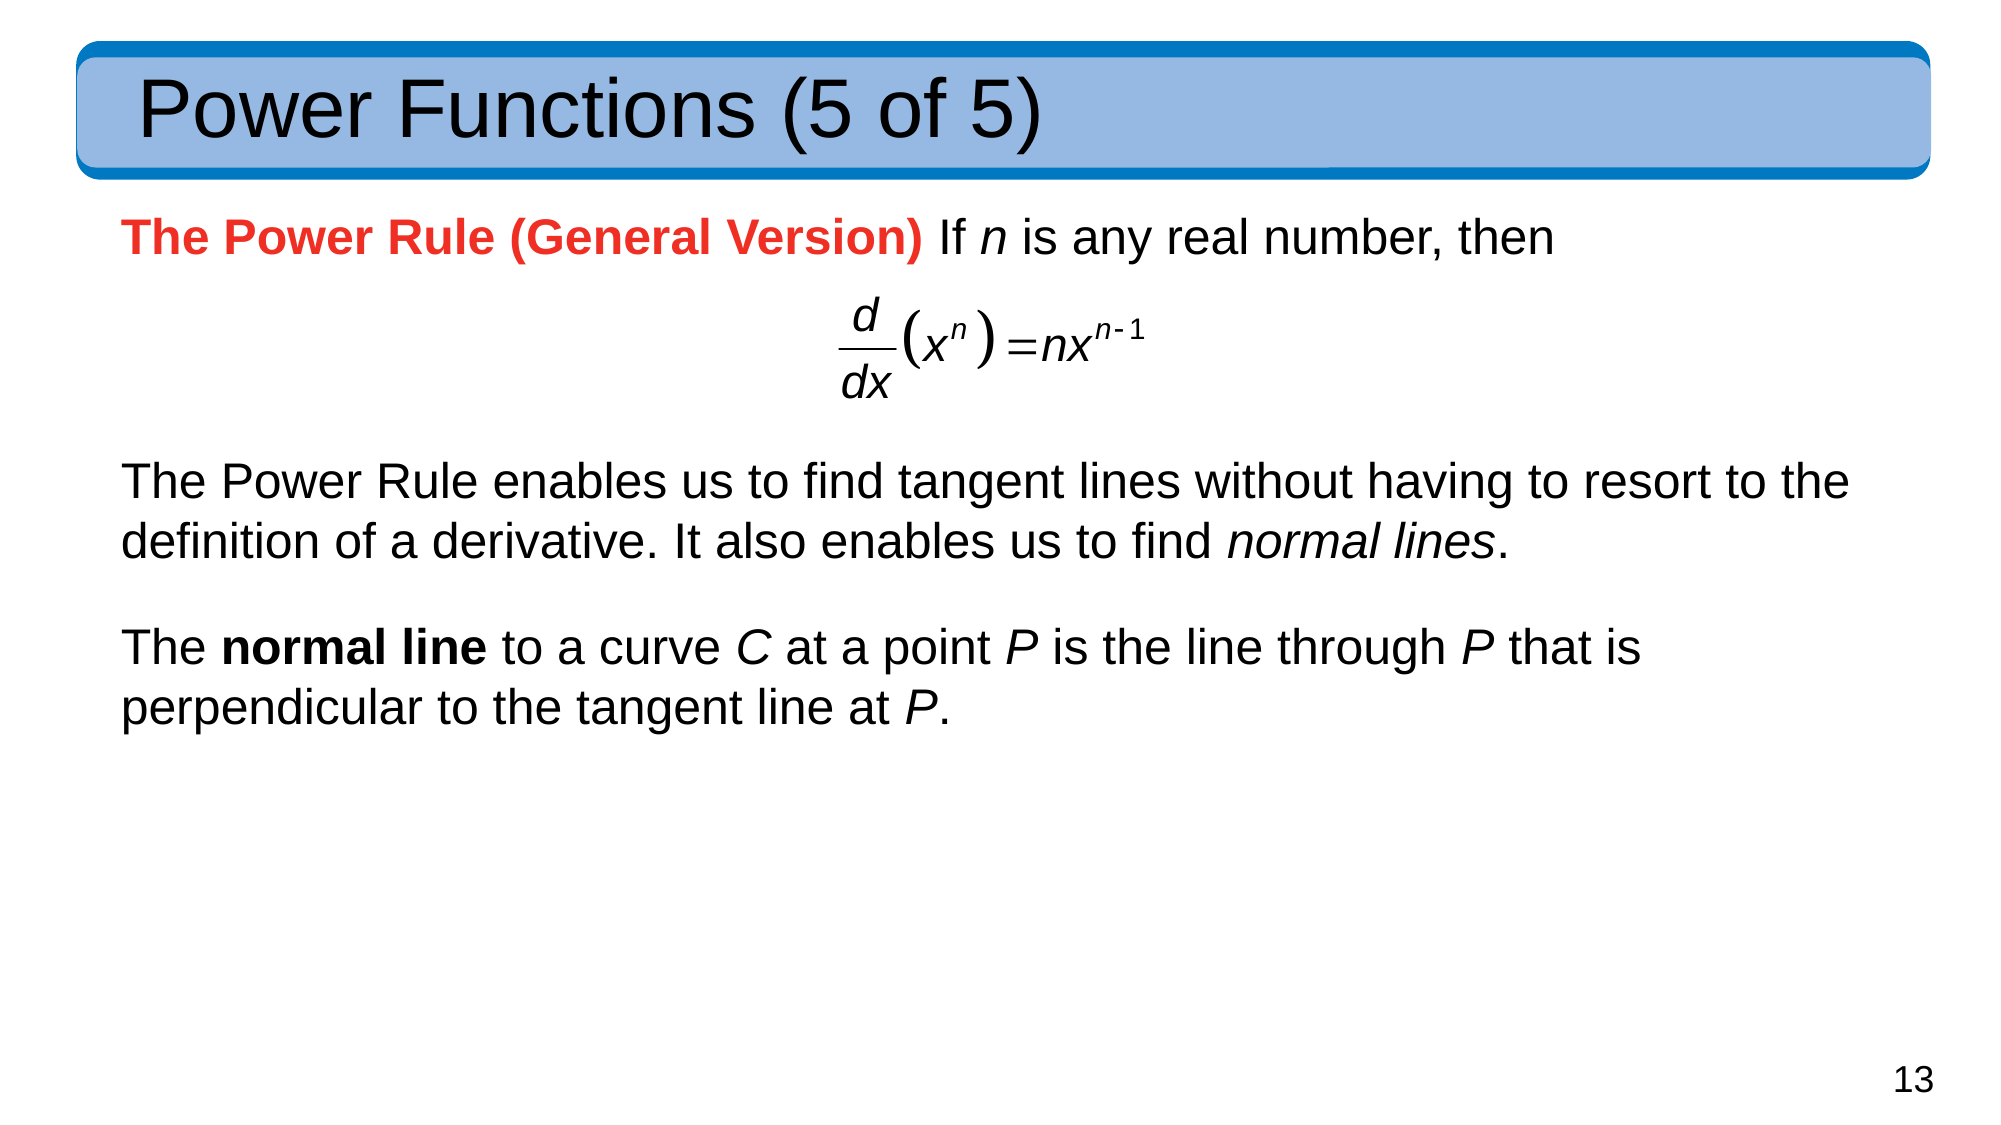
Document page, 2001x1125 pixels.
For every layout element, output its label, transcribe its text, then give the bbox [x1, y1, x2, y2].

list The Power Rule (General Version) If n is any real number, then [120, 211, 1880, 280]
title Power Functions (5 of 5) [137, 65, 1863, 176]
list The Power Rule enables us to find tangent lines without having to resort to the definition of a derivative. It also enables us to find normal lines. The normal line to a curve C at a point P is the line through P that is perpendicular to the tangent line at P. [120, 448, 1879, 778]
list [835, 289, 1146, 405]
